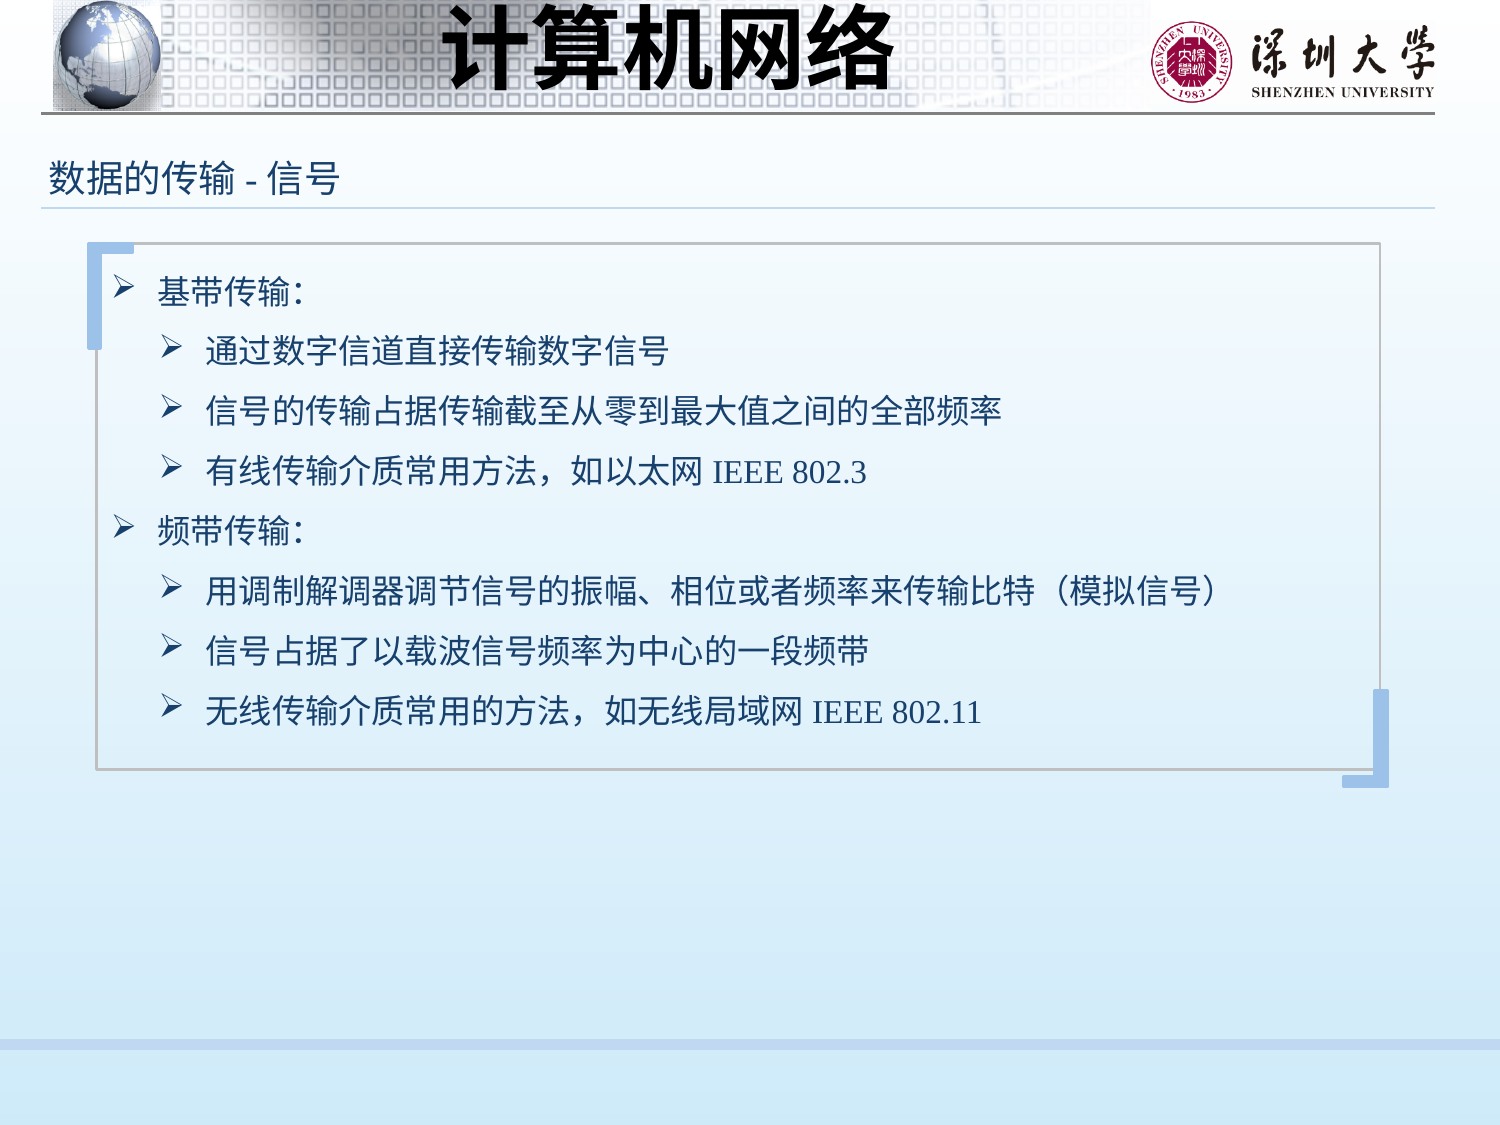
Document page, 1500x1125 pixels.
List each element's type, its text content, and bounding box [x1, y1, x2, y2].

text_box 数据的传输-信号 [34, 125, 357, 208]
picture [53, 0, 1436, 111]
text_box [87, 243, 1389, 788]
